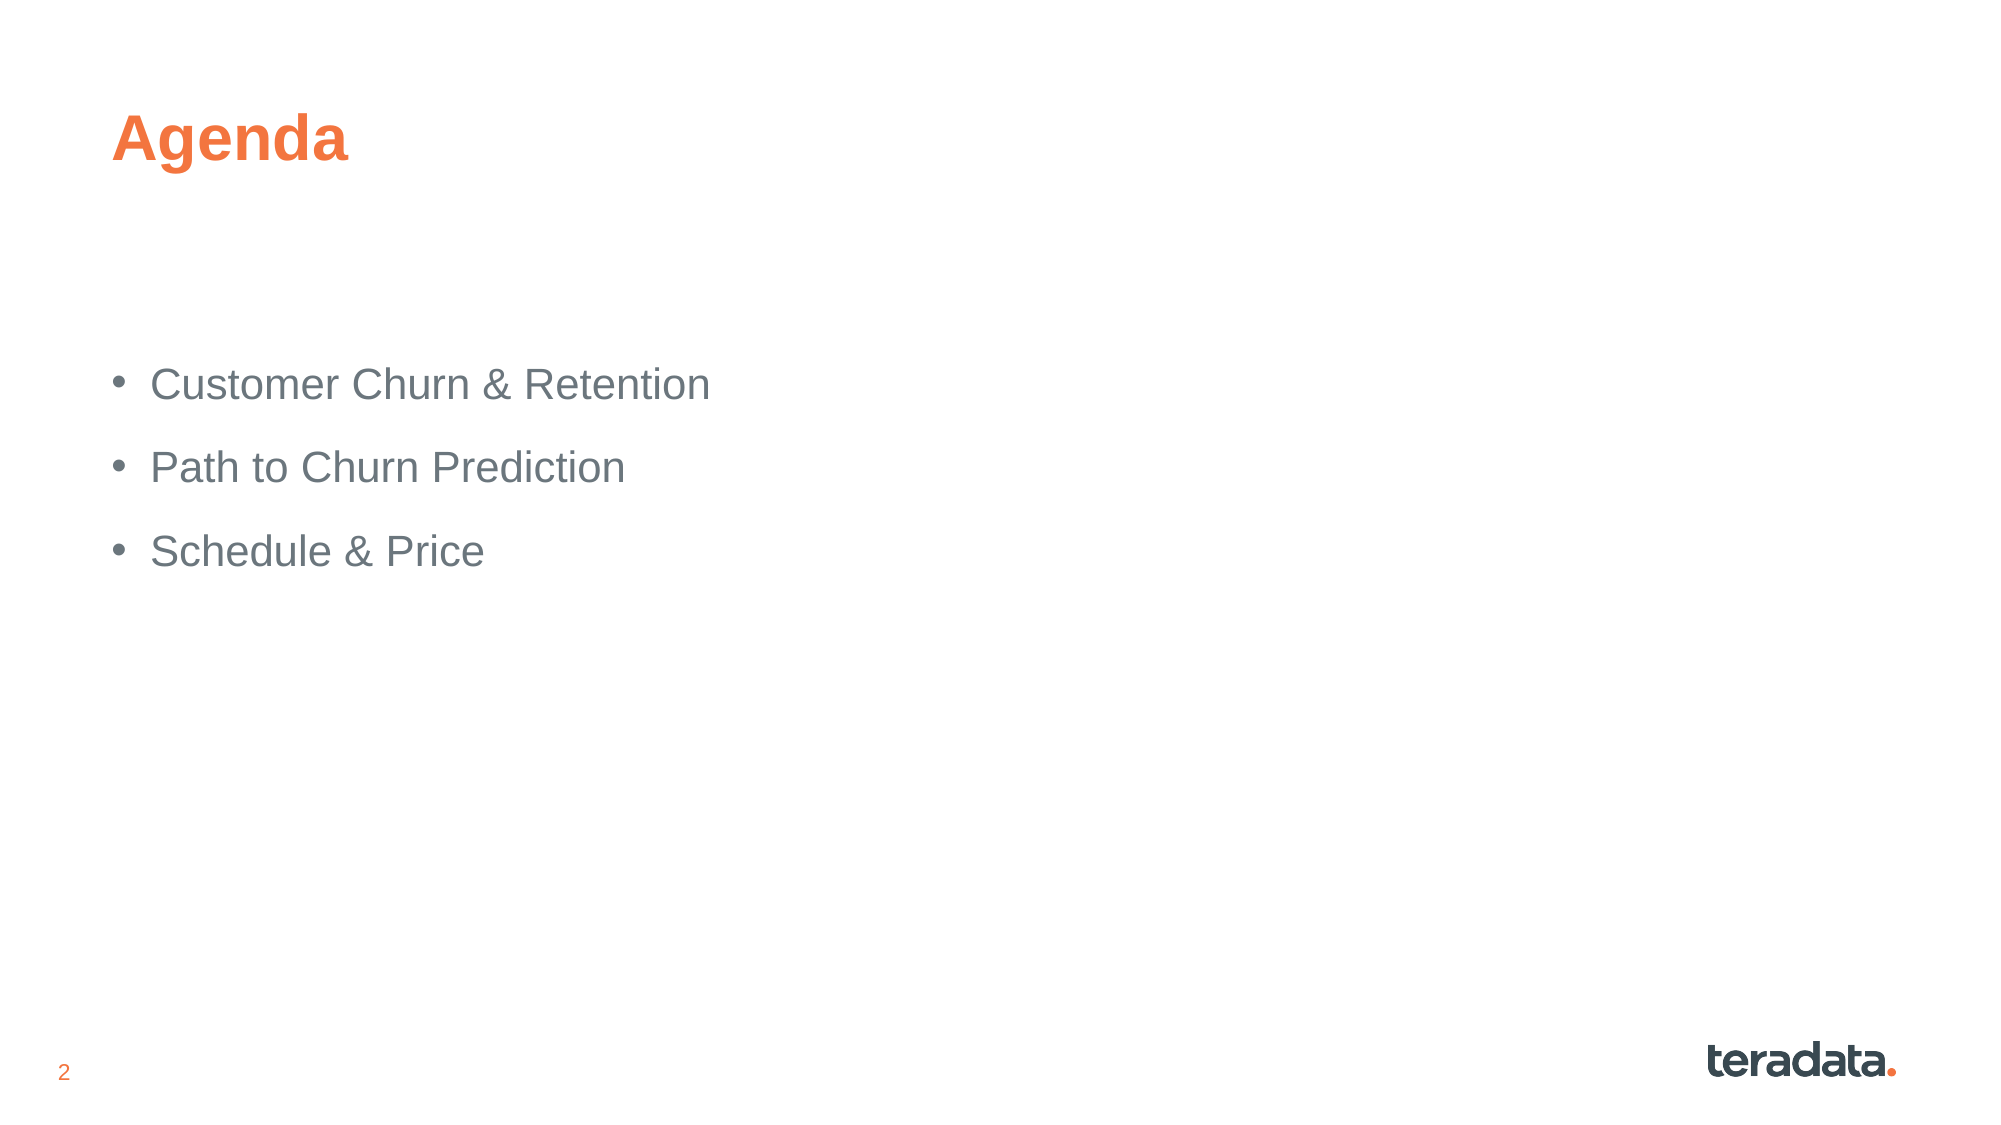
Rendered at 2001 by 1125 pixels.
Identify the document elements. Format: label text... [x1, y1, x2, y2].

picture [1708, 1041, 1896, 1077]
title Agenda [96, 64, 1822, 183]
list Customer Churn & Retention Path to Churn Prediction Schedule & Price [96, 337, 1243, 1019]
